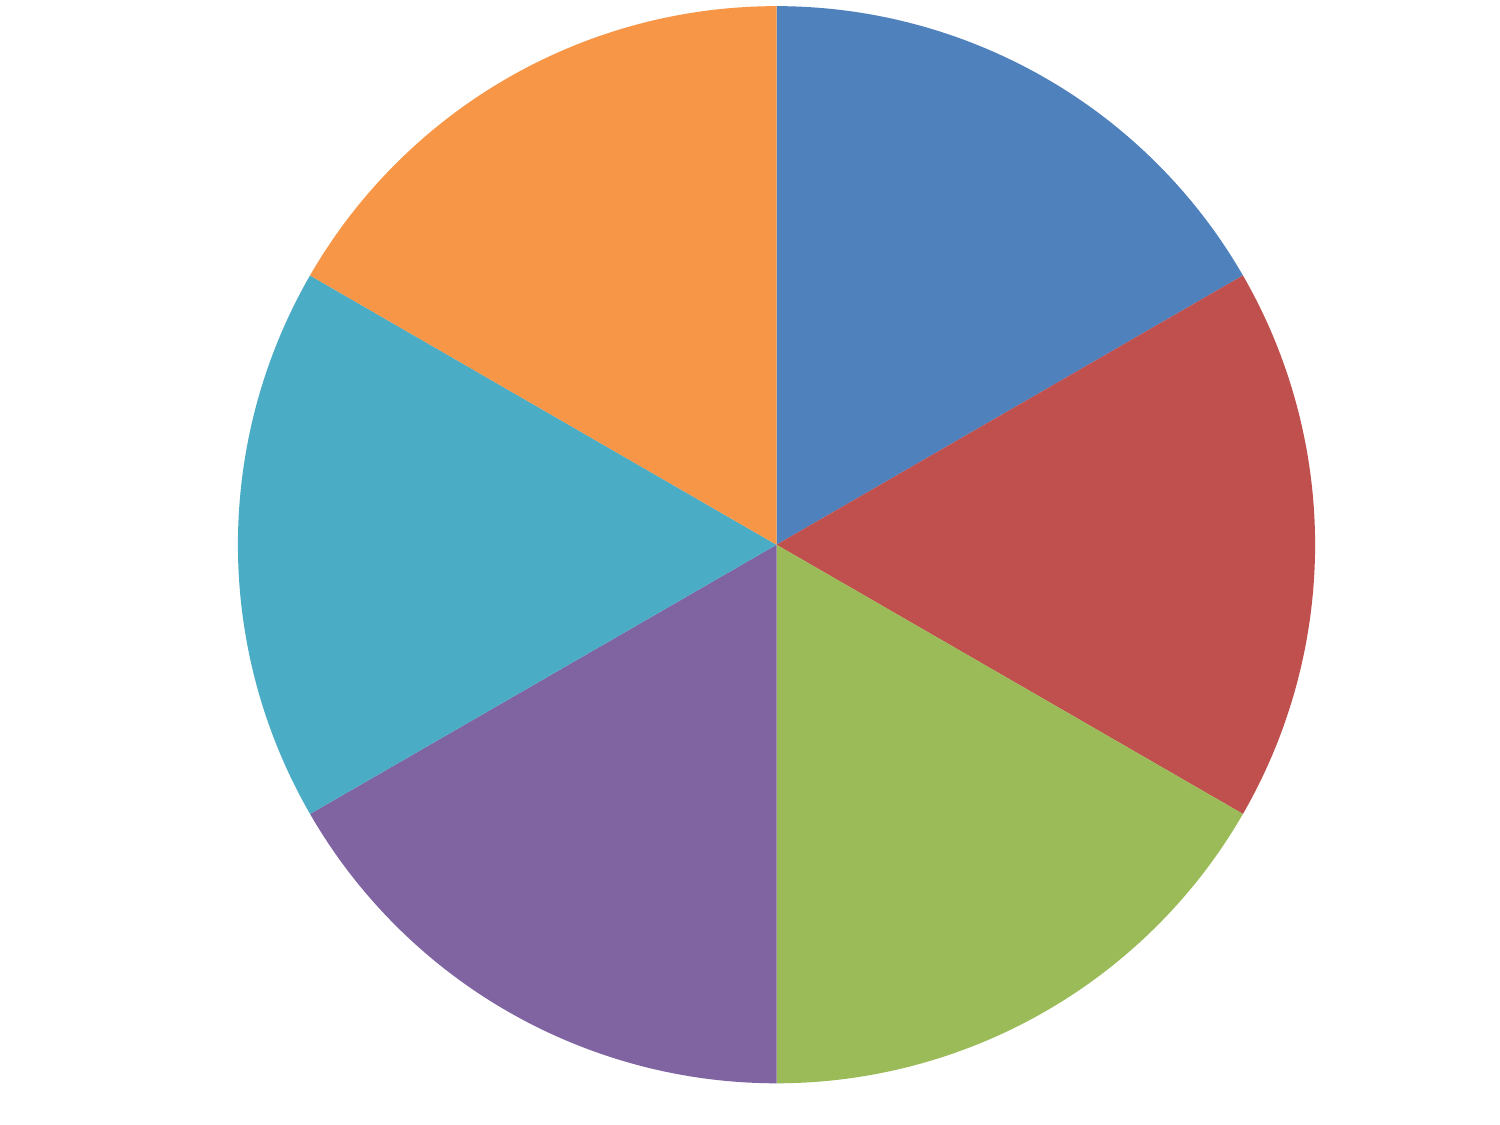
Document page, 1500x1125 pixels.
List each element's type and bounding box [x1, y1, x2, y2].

chart [0, 0, 1500, 1107]
